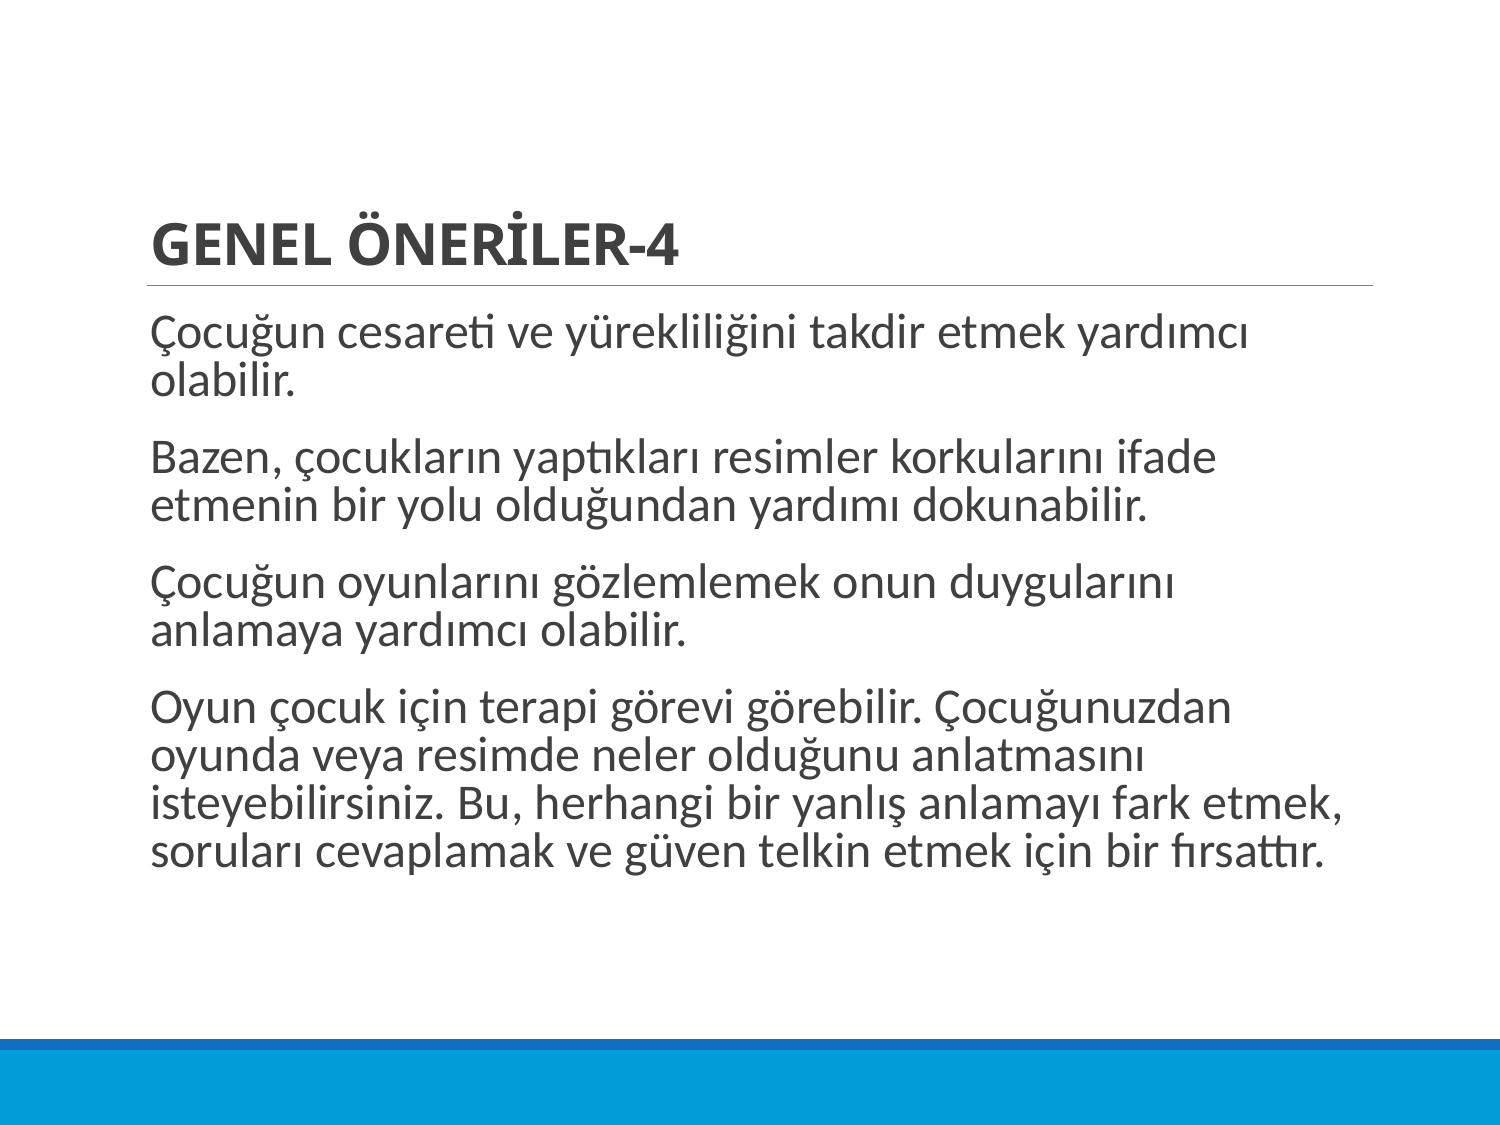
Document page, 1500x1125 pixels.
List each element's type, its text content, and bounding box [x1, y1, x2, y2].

list Çocuğun cesareti ve yürekliliğini takdir etmek yardımcı olabilir. Bazen, çocukların yaptıkları resimler korkularını ifade etmenin bir yolu olduğundan yardımı dokunabilir. Çocuğun oyunlarını gözlemlemek onun duygularını anlamaya yardımcı olabilir. Oyun çocuk için terapi görevi görebilir. Çocuğunuzdan oyunda veya resimde neler olduğunu anlatmasını isteyebilirsiniz. Bu, herhangi bir yanlış anlamayı fark etmek, soruları cevaplamak ve güven telkin etmek için bir fırsattır. [135, 302, 1373, 963]
title GENEL ÖNERİLER-4 [135, 47, 1373, 285]
